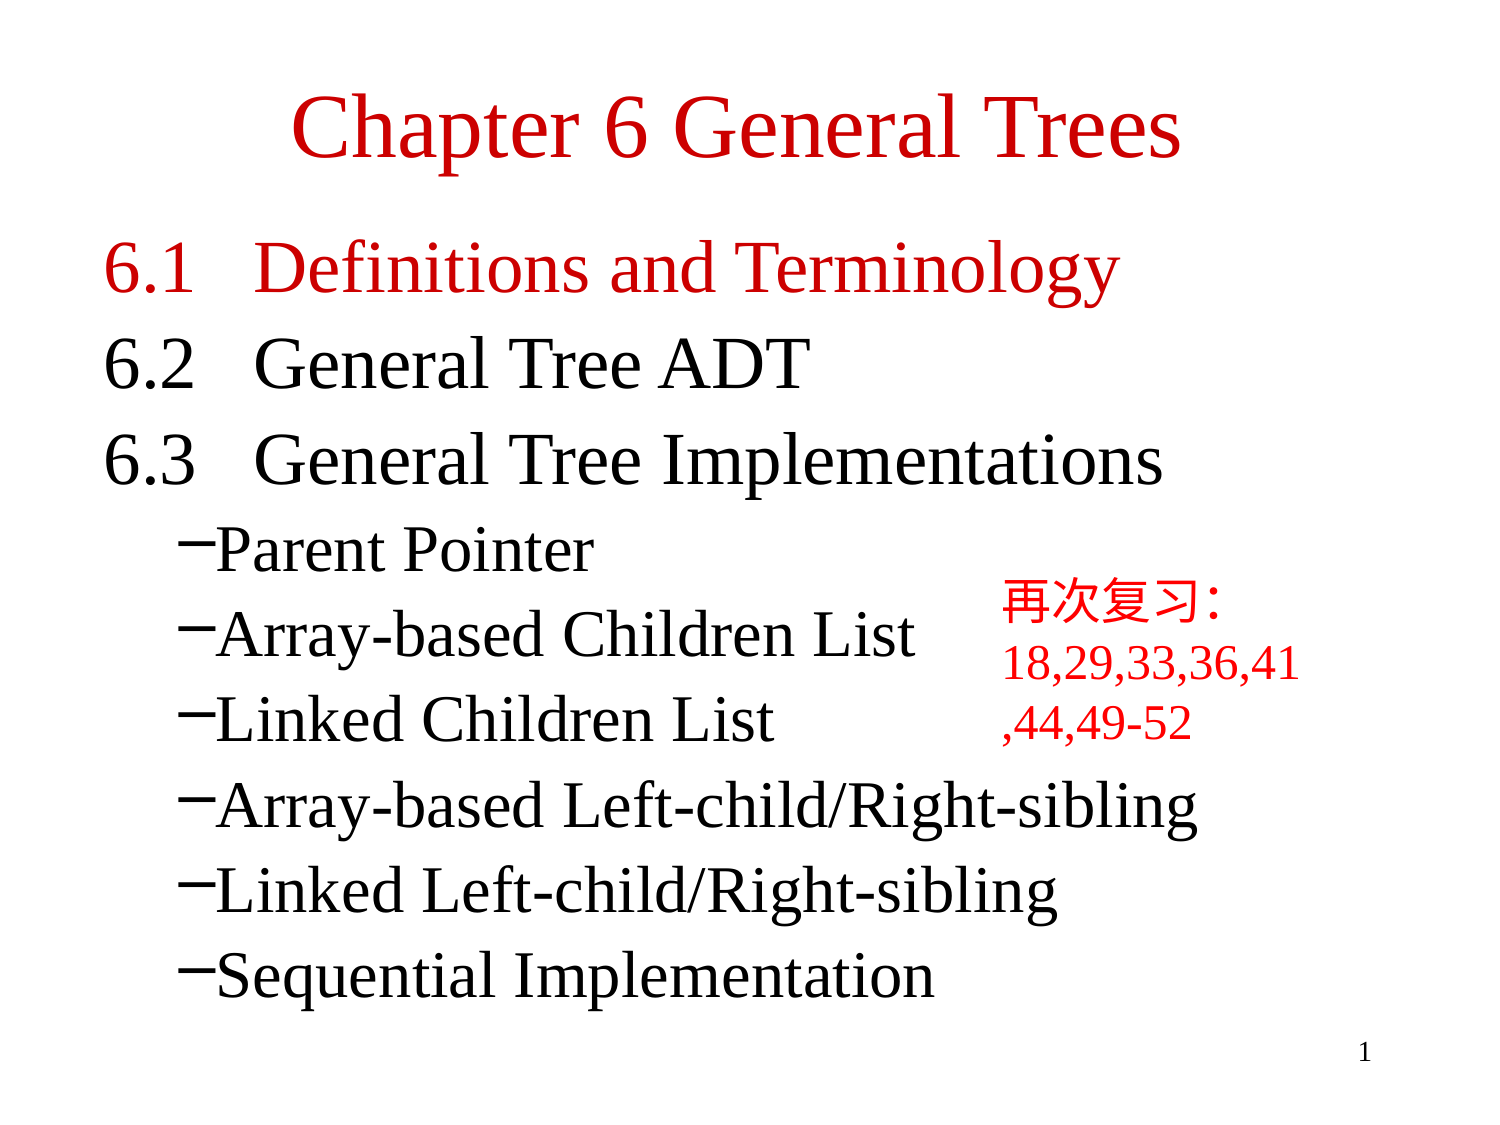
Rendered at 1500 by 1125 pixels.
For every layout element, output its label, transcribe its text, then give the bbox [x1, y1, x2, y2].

slide_number 1 [1074, 1024, 1388, 1101]
text_box 再次复习：18,29,33,36,41,44,49-52 [986, 562, 1317, 758]
subtitle 6.1 Definitions and Terminology 6.2 General Tree ADT 6.3 General Tree Implementations Parent Pointer Array-based Children List Linked Children List Array-based Left-child/Right-sibling Linked Left-child/Right-sibling Sequential Implementation [88, 219, 1436, 1071]
title Chapter 6 General Trees [100, 0, 1376, 219]
